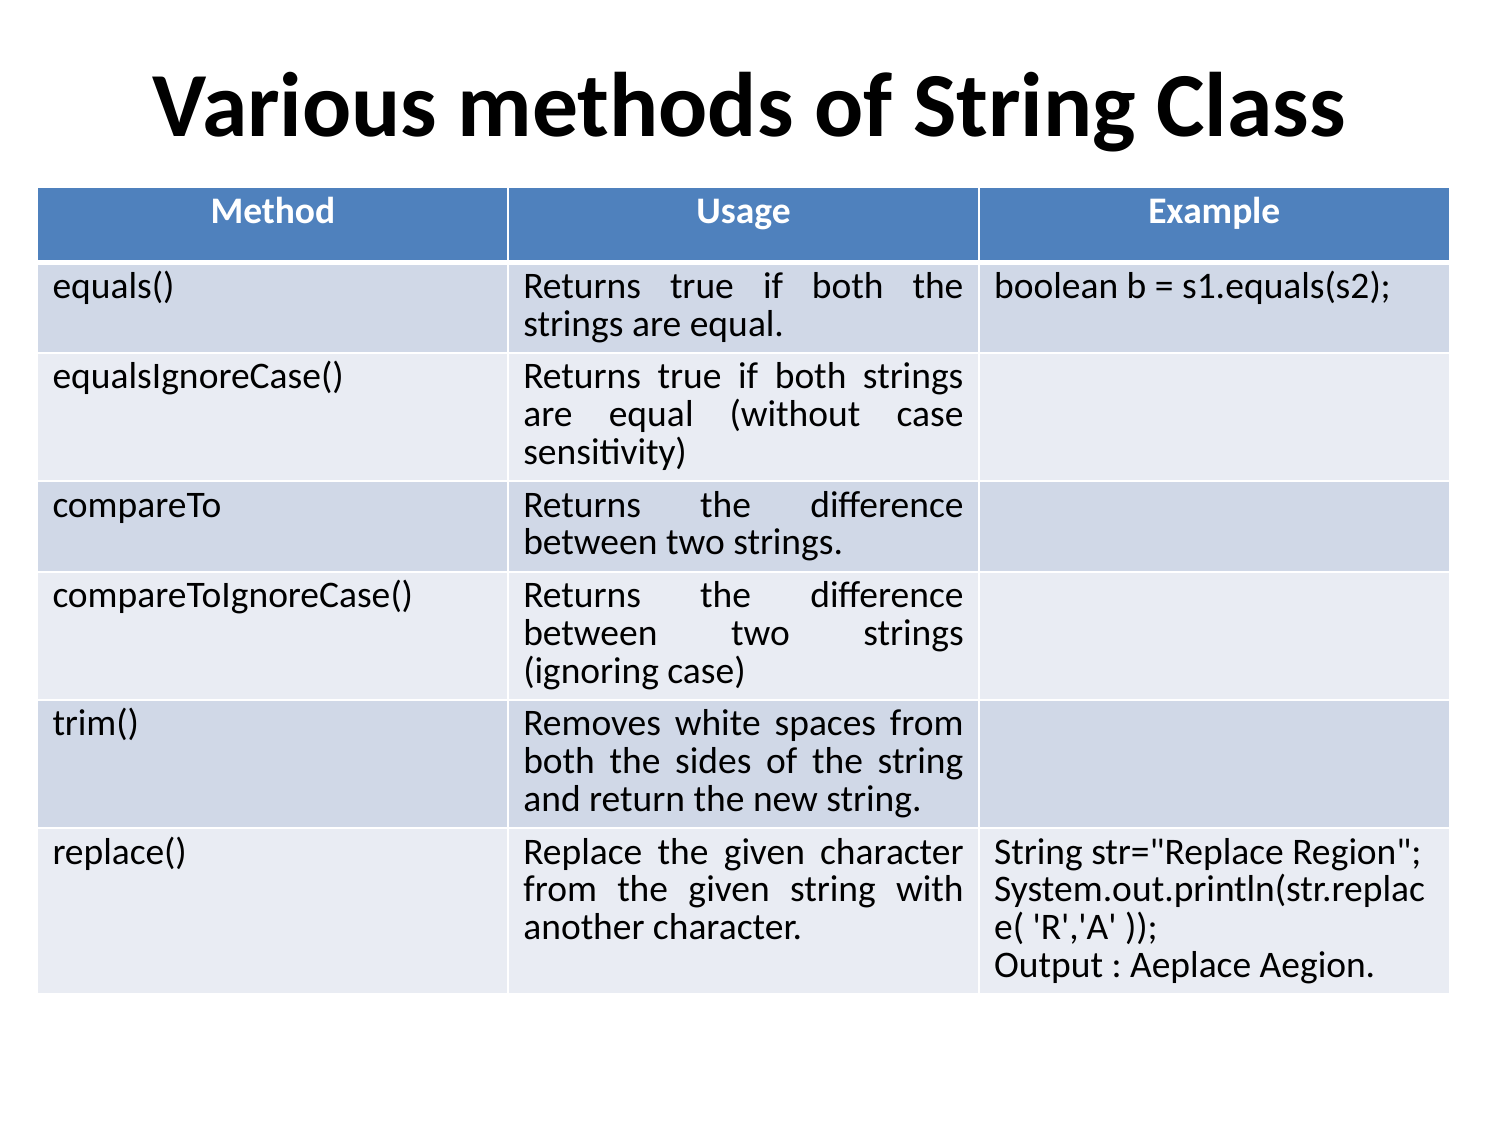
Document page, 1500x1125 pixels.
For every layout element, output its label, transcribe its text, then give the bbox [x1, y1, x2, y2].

table_cell Removes white spaces from both the sides of the string and return the new string. [509, 701, 978, 827]
table_cell Returns true if both the strings are equal. [509, 265, 978, 352]
table_cell boolean b = s1.equals(s2); [980, 265, 1449, 352]
table_cell Replace the given character from the given string with another character. [509, 829, 978, 993]
table_cell equals() [38, 265, 507, 352]
title Various methods of String Class [0, 24, 1500, 175]
table_cell Returns true if both strings are equal (without case sensitivity) [509, 354, 978, 480]
table_cell Returns the difference between two strings (ignoring case) [509, 573, 978, 699]
table_cell [980, 573, 1449, 699]
table_cell Returns the difference between two strings. [509, 482, 978, 571]
table_header Example [980, 188, 1449, 260]
table_header Usage [509, 188, 978, 260]
table_header Method [38, 188, 507, 260]
table_cell [980, 701, 1449, 827]
table_cell [980, 482, 1449, 571]
table_cell equalsIgnoreCase() [38, 354, 507, 480]
table_cell [980, 354, 1449, 480]
table_cell compareTo [38, 482, 507, 571]
table_cell compareToIgnoreCase() [38, 573, 507, 699]
table_cell replace() [38, 829, 507, 993]
table_cell trim() [38, 701, 507, 827]
table_cell String str="Replace Region"; System.out.println(str.replace( 'R','A' )); Output : Aeplace Aegion. [980, 829, 1449, 993]
